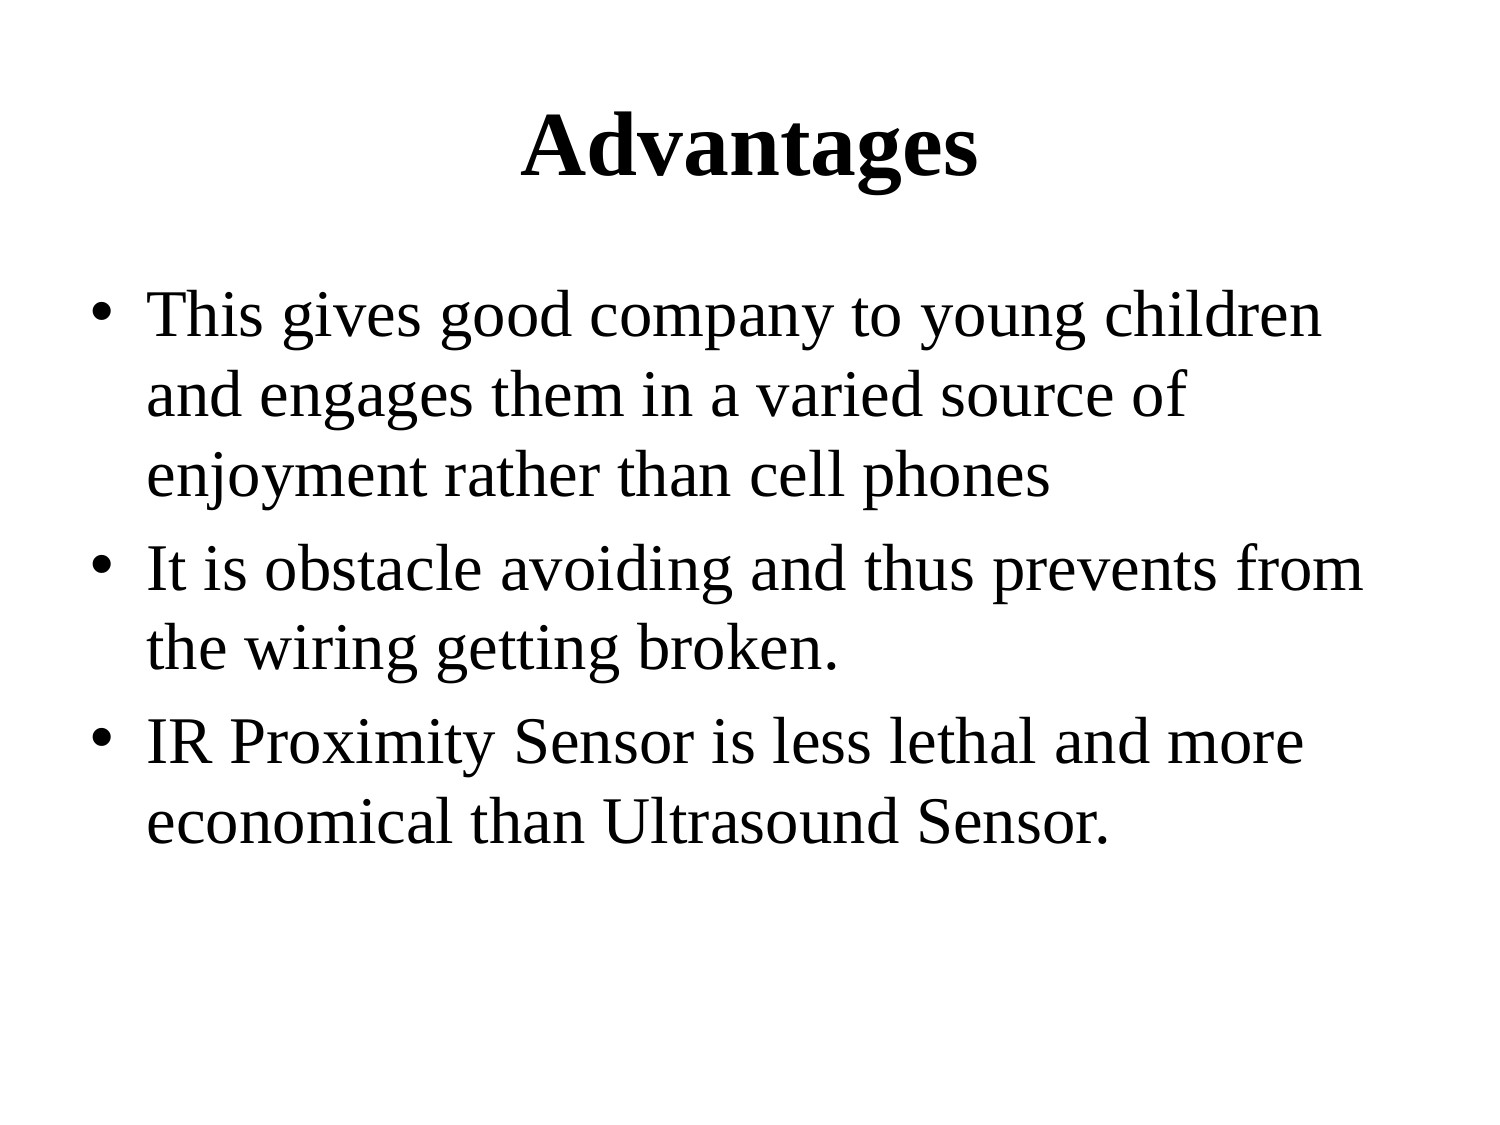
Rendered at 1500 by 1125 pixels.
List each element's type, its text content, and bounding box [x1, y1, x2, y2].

list This gives good company to young children and engages them in a varied source of enjoyment rather than cell phones It is obstacle avoiding and thus prevents from the wiring getting broken. IR Proximity Sensor is less lethal and more economical than Ultrasound Sensor. [75, 262, 1425, 1005]
title Advantages [75, 45, 1425, 233]
